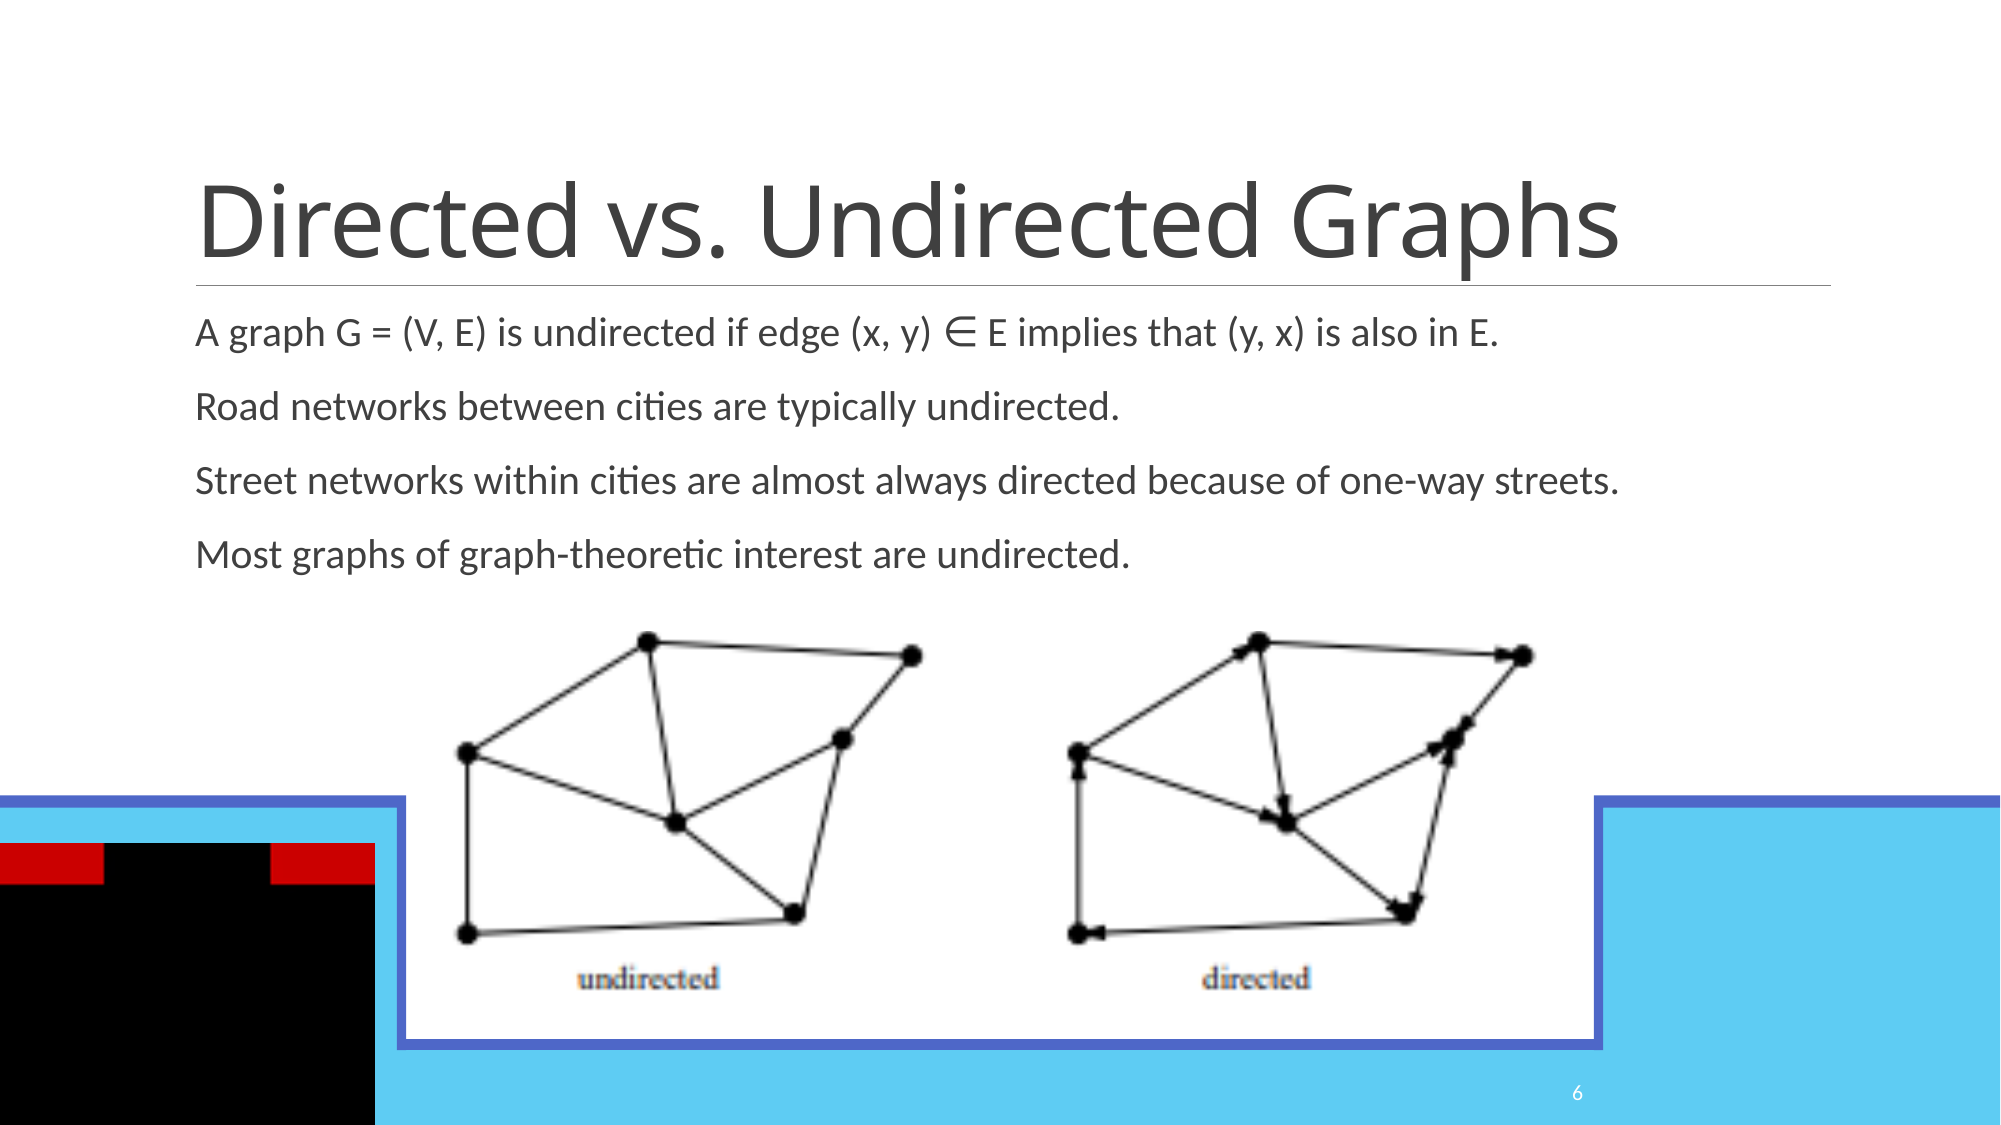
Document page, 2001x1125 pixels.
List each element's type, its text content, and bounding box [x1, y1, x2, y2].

picture [447, 630, 1553, 999]
slide_number 6 [1382, 1062, 1599, 1123]
title Directed vs. Undirected Graphs [180, 47, 1830, 285]
picture [0, 843, 375, 1125]
list A graph G = (V, E) is undirected if edge (x, y) ∈ E implies that (y, x) is also in E. Road networks between cities are typically undirected. Street networks within cities are almost always directed because of one-way streets. Most graphs of graph-theoretic interest are undirected. [180, 302, 1830, 786]
